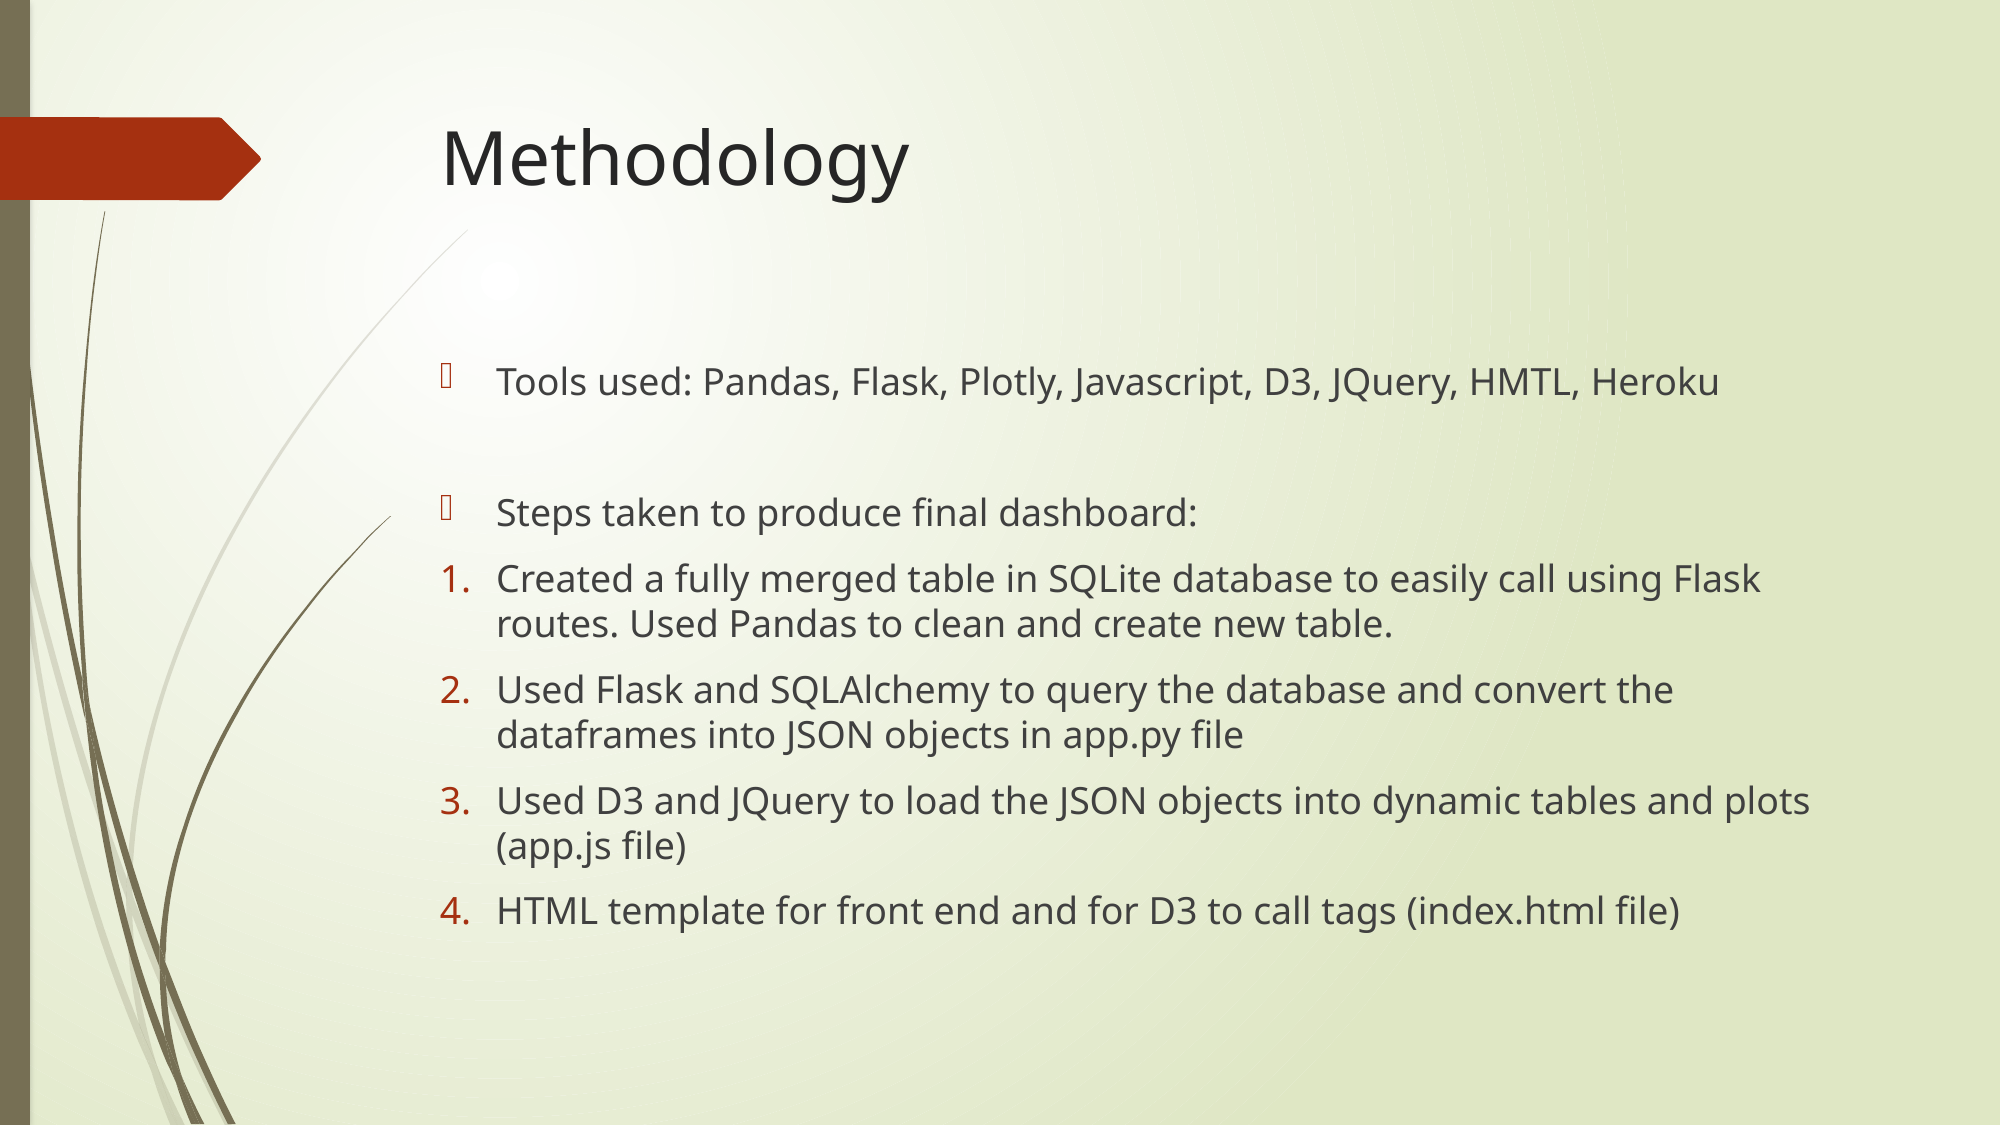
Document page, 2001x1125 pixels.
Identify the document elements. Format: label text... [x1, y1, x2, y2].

title Methodology [425, 102, 1888, 313]
list Tools used: Pandas, Flask, Plotly, Javascript, D3, JQuery, HMTL, Heroku Steps taken to produce final dashboard: Created a fully merged table in SQLite database to easily call using Flask routes. Used Pandas to clean and create new table. Used Flask and SQLAlchemy to query the database and convert the dataframes into JSON objects in app.py file Used D3 and JQuery to load the JSON objects into dynamic tables and plots (app.js file) HTML template for front end and for D3 to call tags (index.html file) [424, 350, 1888, 970]
